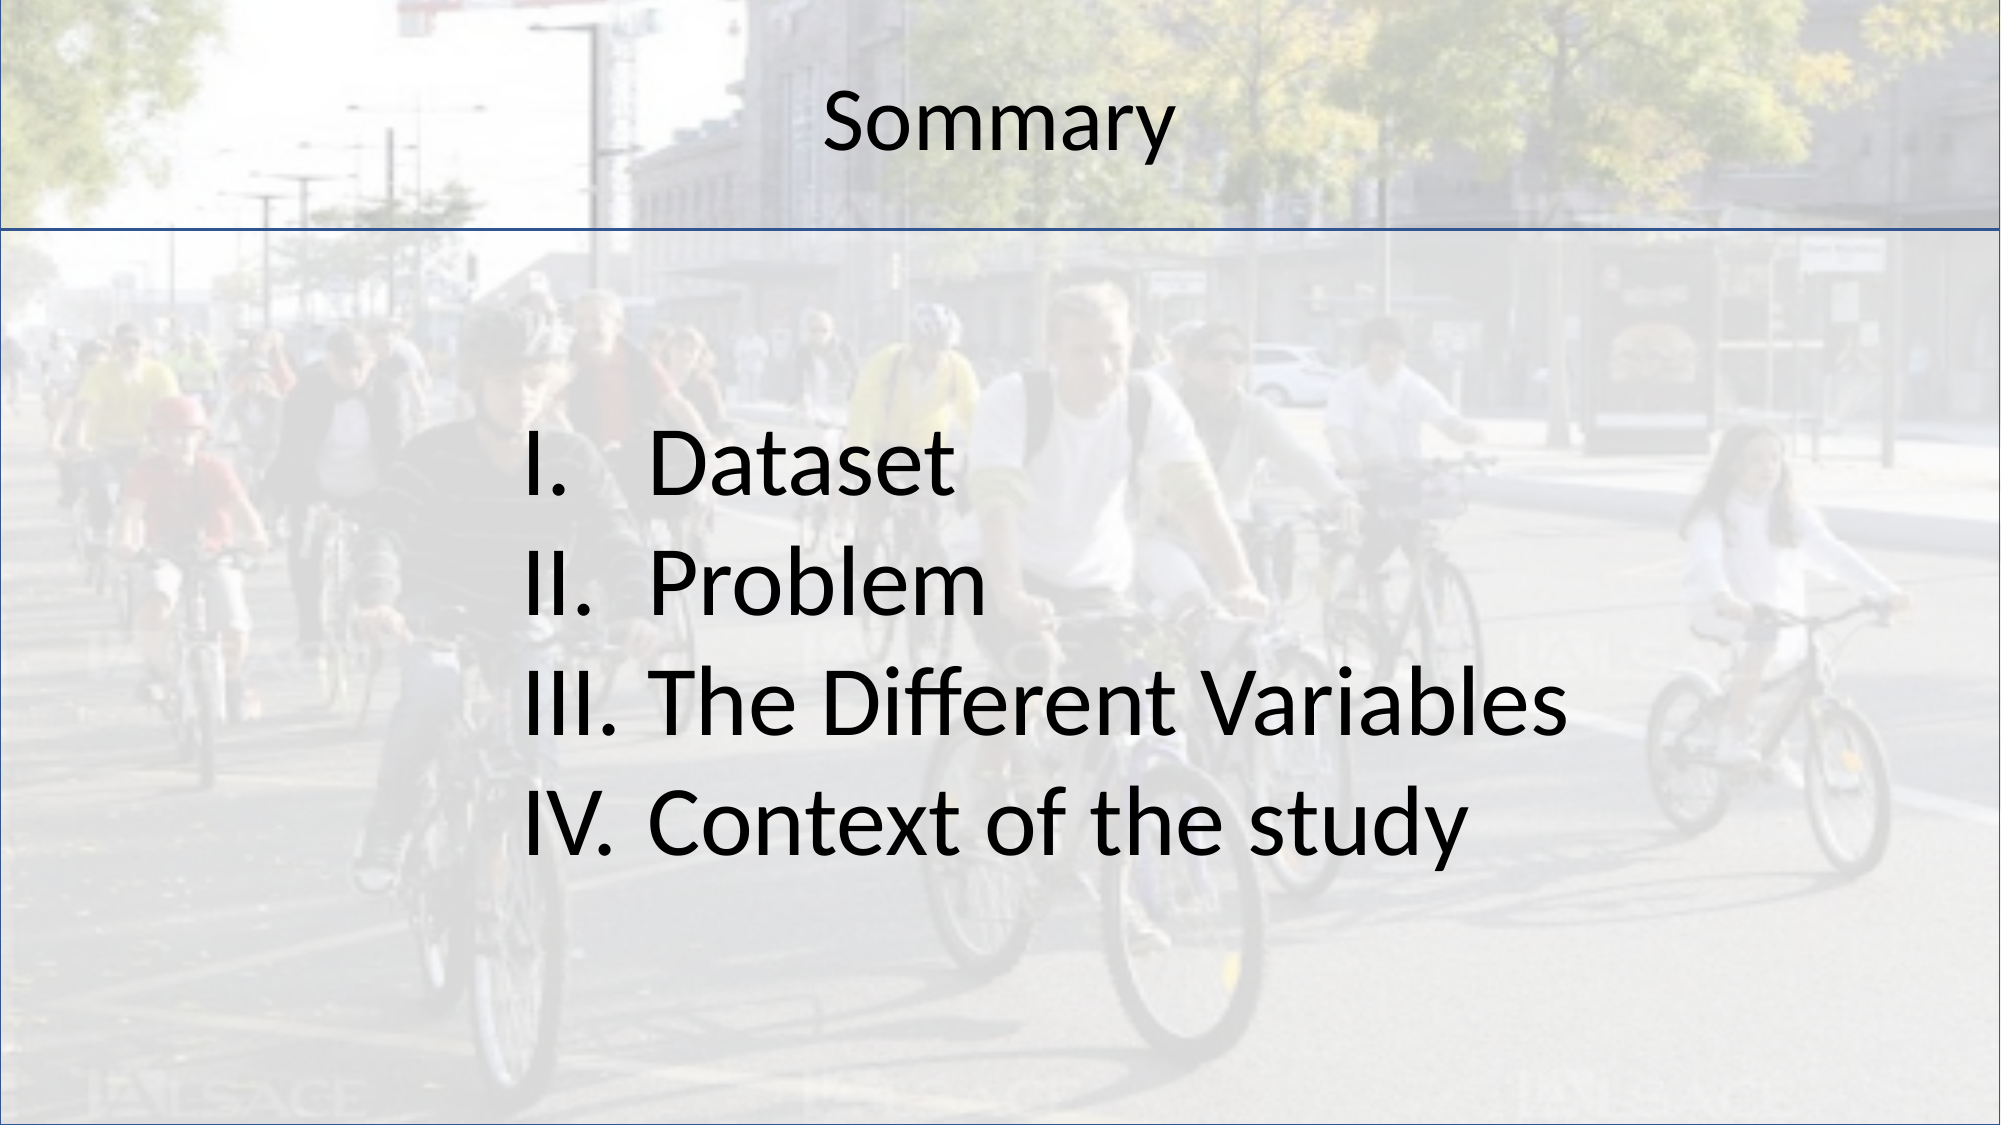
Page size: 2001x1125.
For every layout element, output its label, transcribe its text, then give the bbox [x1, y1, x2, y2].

text_box [0, 229, 2000, 1125]
text_box Dataset Problem The Different Variables Context of the study [793, 388, 2000, 883]
text_box I. II. III. IV. [506, 388, 793, 883]
text_box Sommary [0, 0, 2000, 229]
